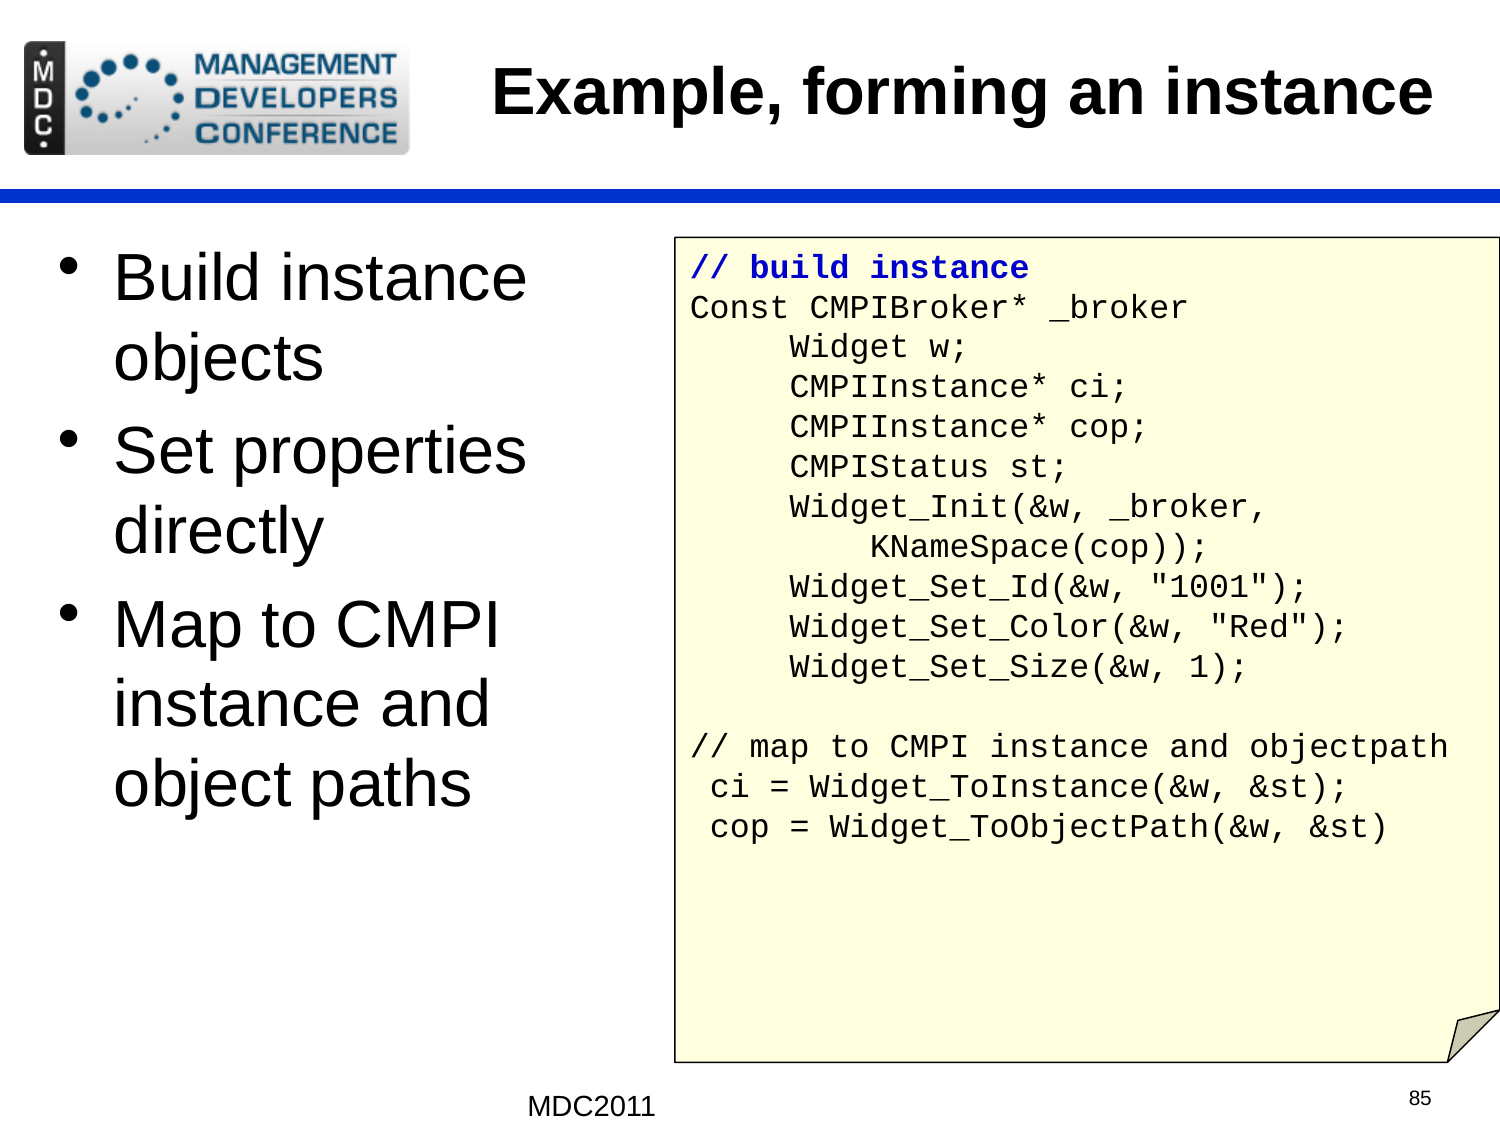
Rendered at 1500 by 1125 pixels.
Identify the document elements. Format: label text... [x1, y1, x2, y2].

picture [24, 41, 410, 155]
slide_number 85 [1241, 1086, 1432, 1109]
footer MDC2011 [512, 1080, 988, 1125]
title Example, forming an instance [426, 0, 1500, 176]
list Build instance objects Set properties directly Map to CMPI instance and object paths [42, 226, 701, 1082]
text_box // build instance Const CMPIBroker* _broker Widget w; CMPIInstance* ci; CMPIInstance* cop; CMPIStatus st; Widget_Init(&w, _broker, KNameSpace(cop)); Widget_Set_Id(&w, "1001"); Widget_Set_Color(&w, "Red"); Widget_Set_Size(&w, 1); // map to CMPI instance and objectpath ci = Widget_ToInstance(&w, &st); cop = Widget_ToObjectPath(&w, &st) [674, 237, 1500, 1063]
